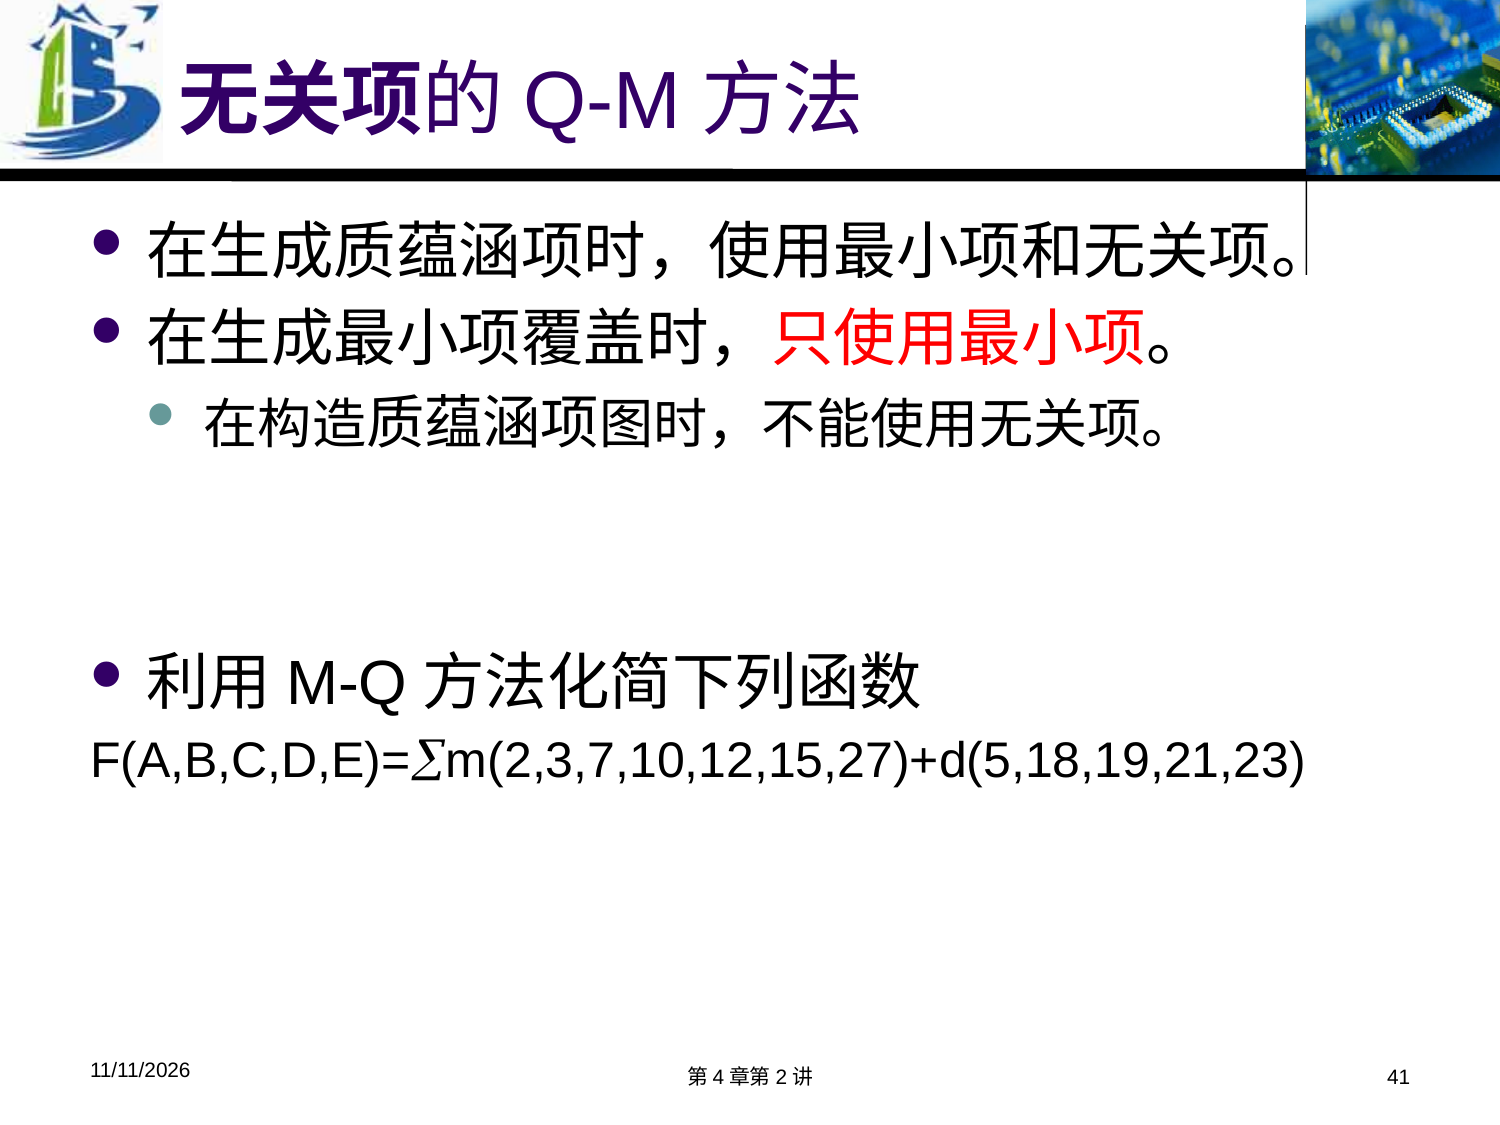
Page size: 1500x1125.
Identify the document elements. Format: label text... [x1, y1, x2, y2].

picture [1306, 0, 1500, 175]
picture [0, 0, 163, 163]
title 无关项的Q-M方法 [163, 30, 1298, 153]
list 在生成质蕴涵项时，使用最小项和无关项。 在生成最小项覆盖时，只使用最小项。 在构造质蕴涵项图时，不能使用无关项。 利用M-Q方法化简下列函数 F(A,B,C,D,E)=m(2,3,7,10,12,15,27)+d(5,18,19,21,23) [74, 203, 1500, 906]
slide_number 41 [1074, 1055, 1426, 1101]
footer 第4章第2讲 [512, 1055, 988, 1101]
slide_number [74, 1048, 426, 1101]
